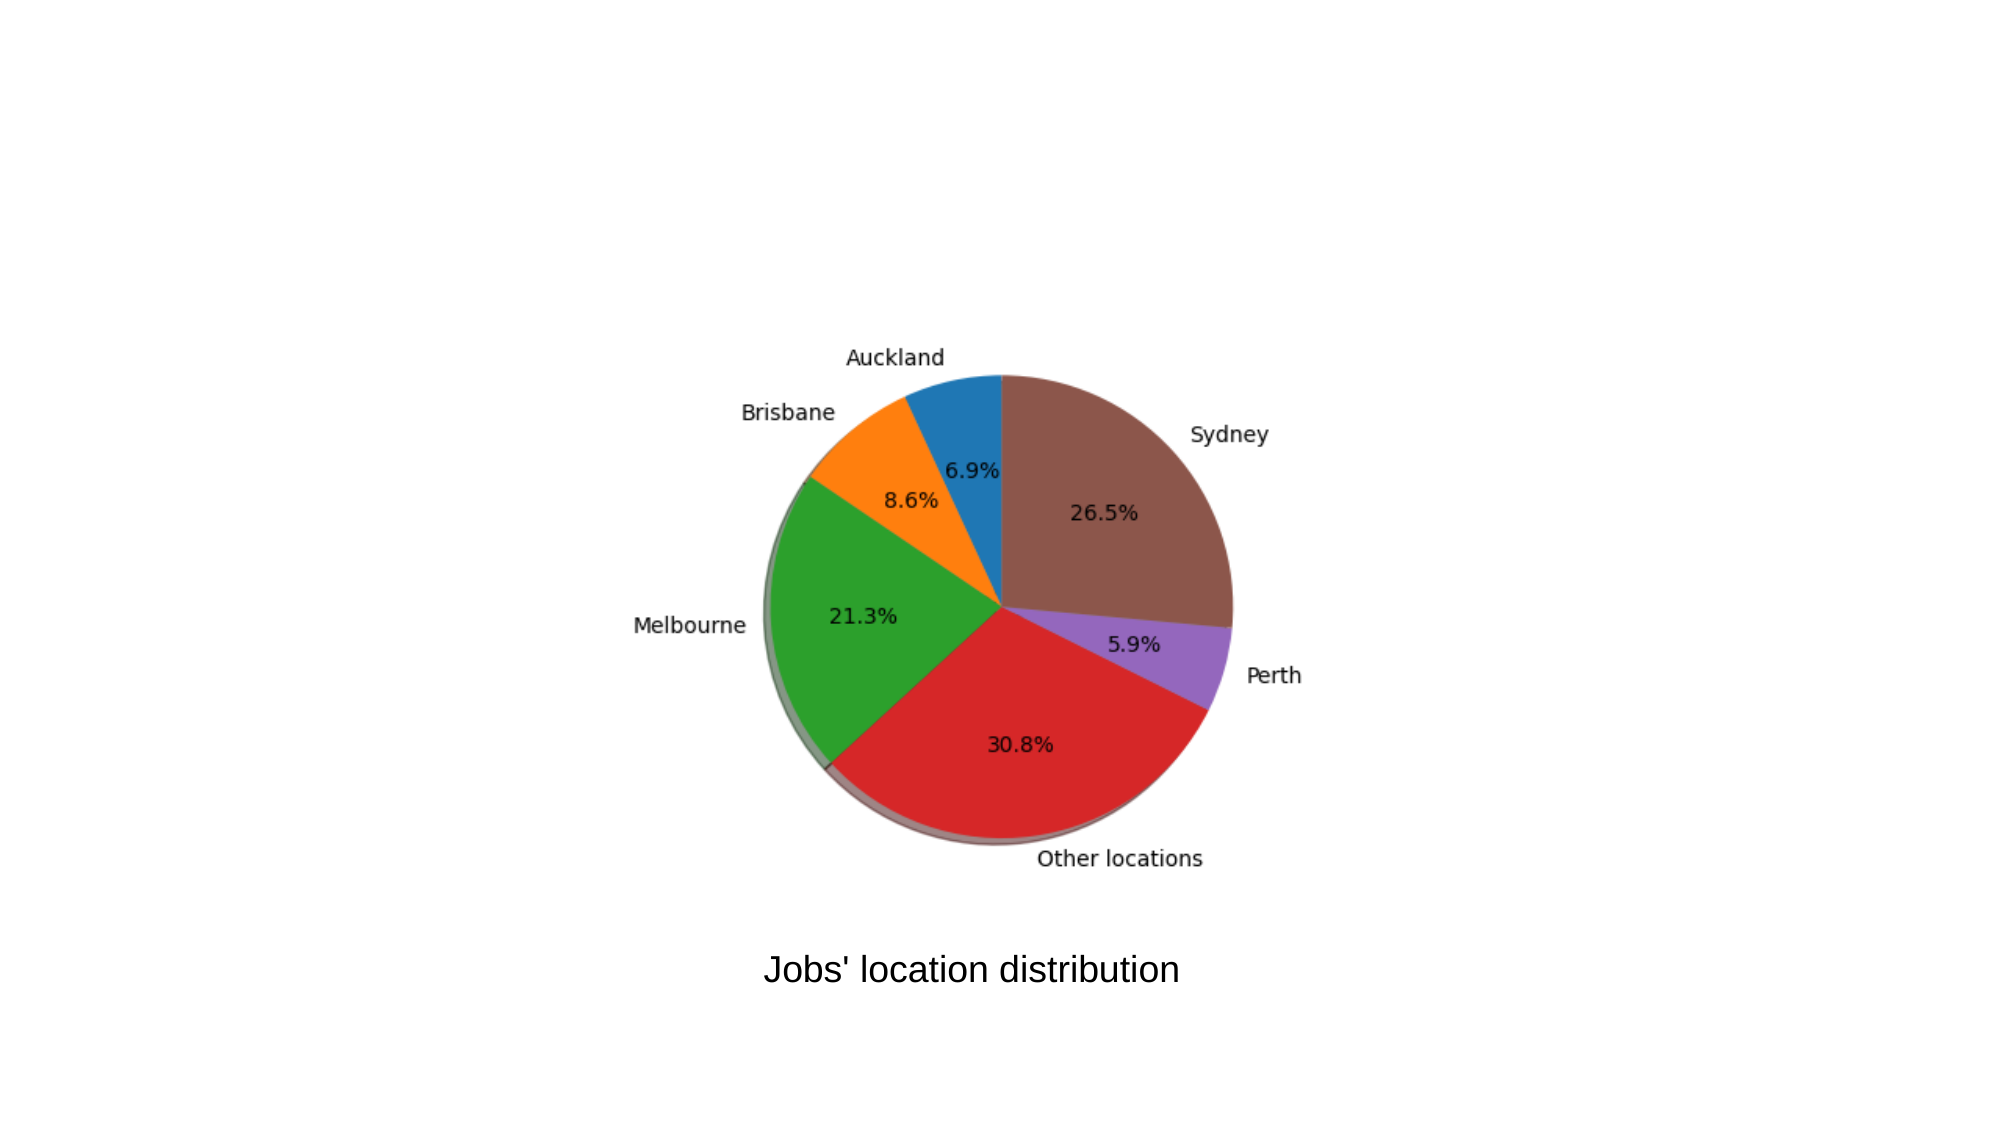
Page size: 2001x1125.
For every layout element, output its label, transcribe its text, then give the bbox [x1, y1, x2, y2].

text_box Jobs' location distribution [748, 937, 1252, 998]
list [618, 303, 1319, 912]
